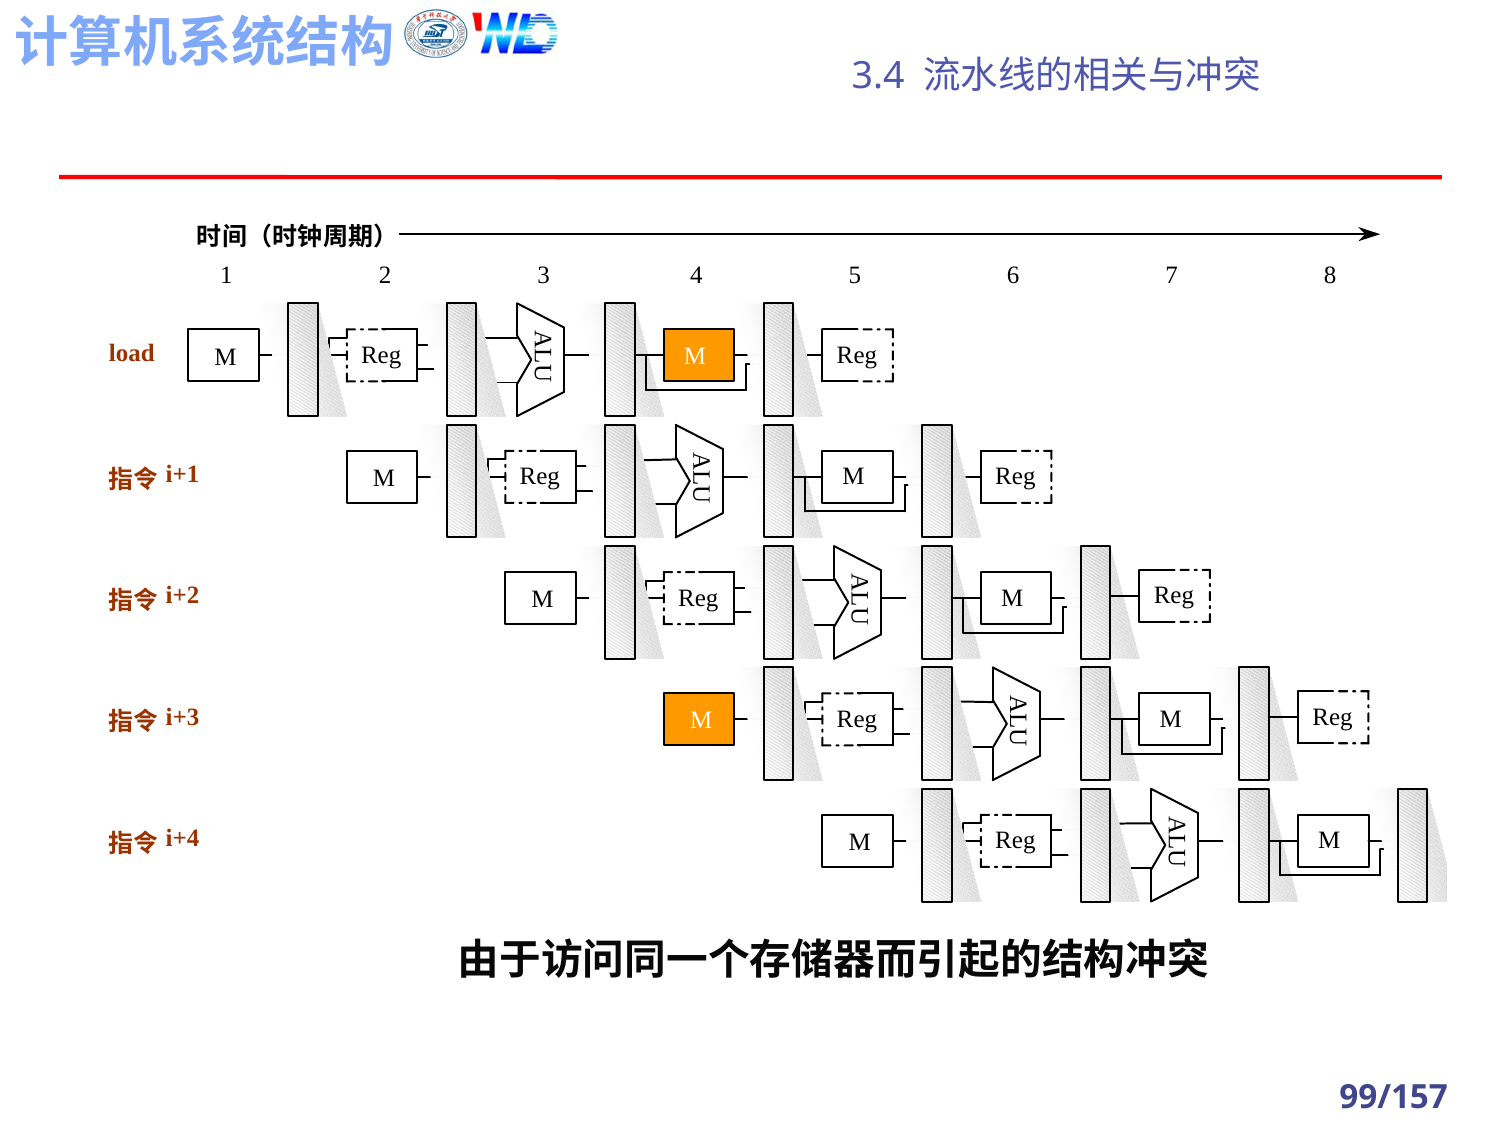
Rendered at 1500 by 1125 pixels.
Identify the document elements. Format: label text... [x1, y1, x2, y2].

text_box 由于访问同一个存储器而引起的结构冲突 [442, 927, 1282, 992]
picture [401, 9, 558, 58]
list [99, 207, 1447, 919]
title 3.4 流水线的相关与冲突 [637, 40, 1476, 104]
